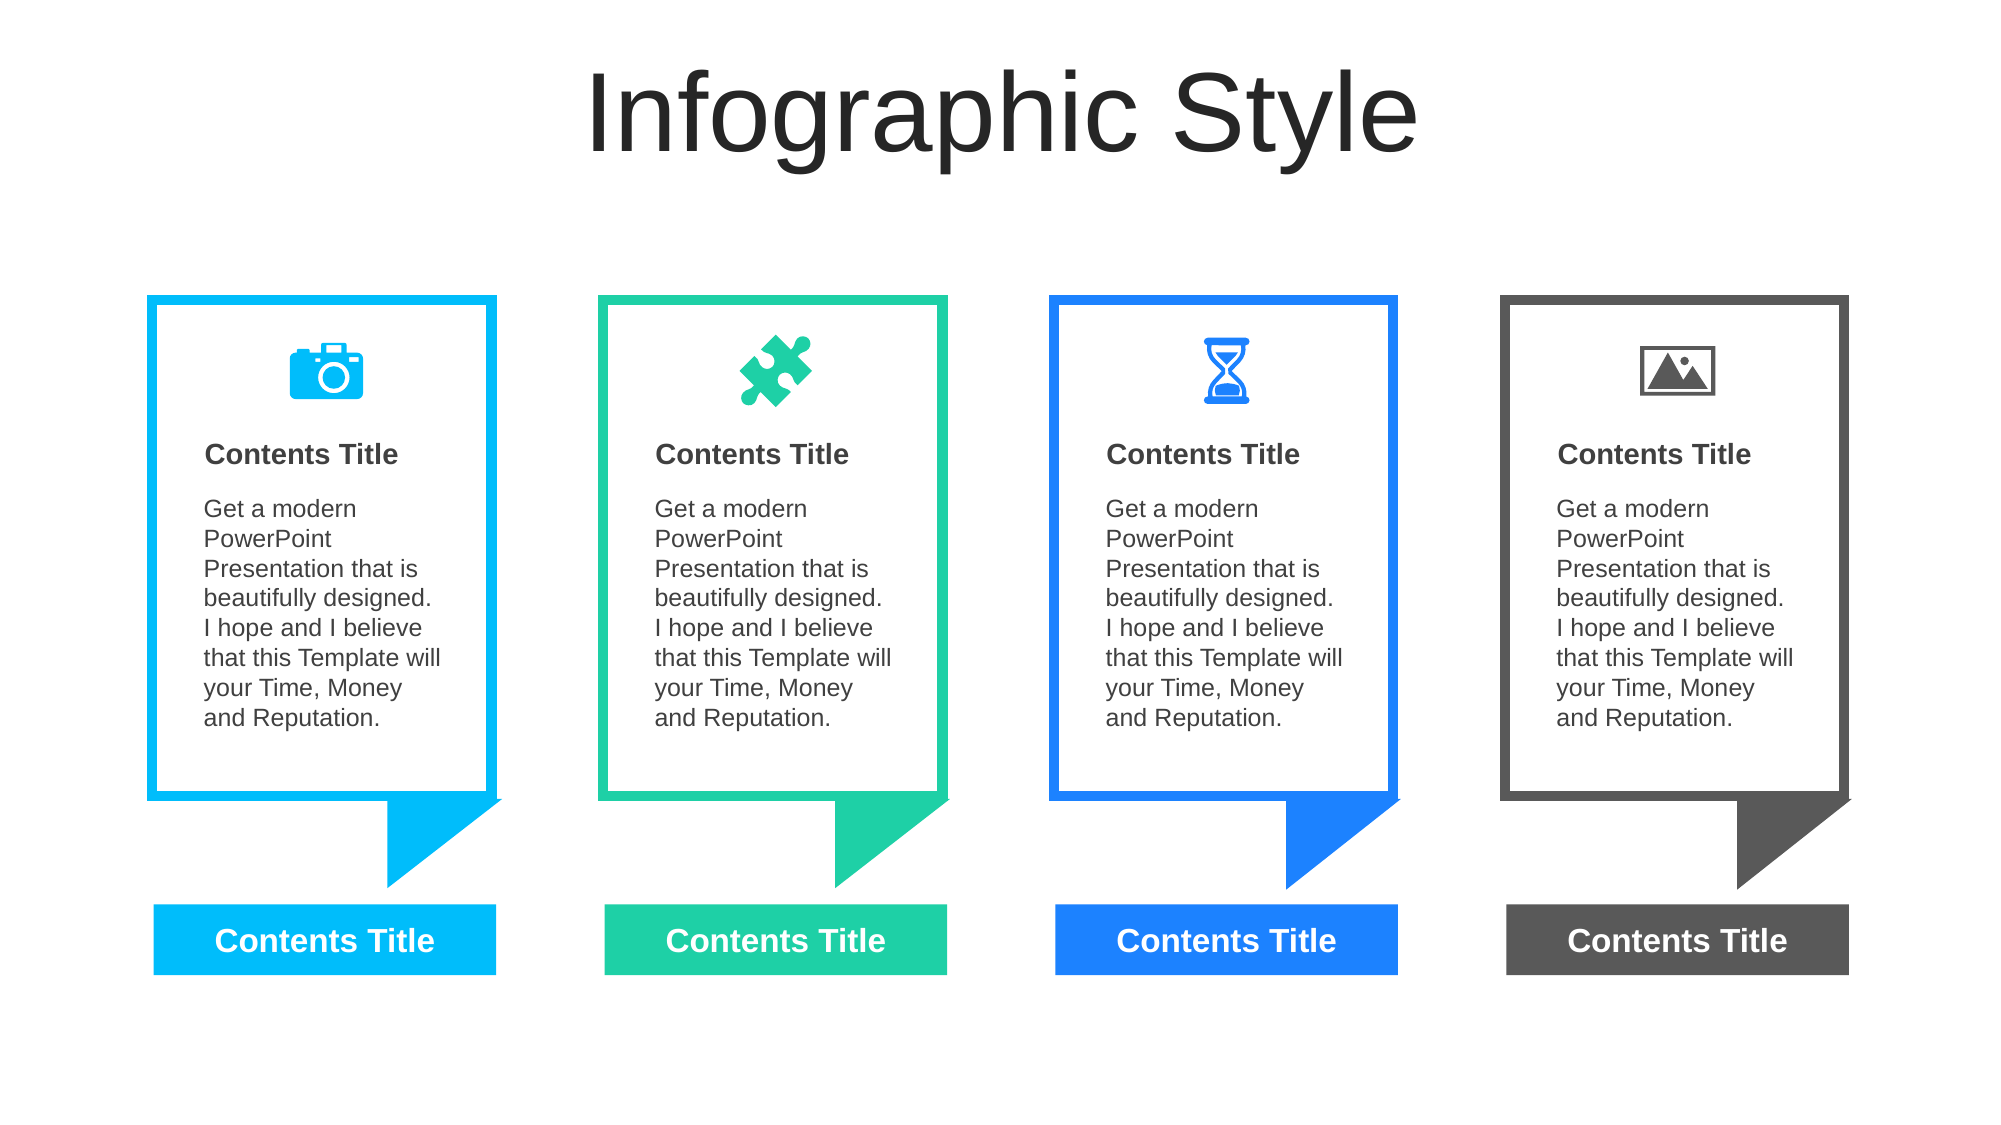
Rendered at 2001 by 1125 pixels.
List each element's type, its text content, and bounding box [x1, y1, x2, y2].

text_box [604, 903, 948, 976]
text_box Contents Title [1079, 911, 1375, 967]
text_box [1505, 903, 1850, 976]
text_box [153, 903, 497, 976]
text_box Contents Title [628, 911, 924, 967]
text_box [186, 427, 457, 743]
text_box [1088, 427, 1359, 743]
list Infographic Style [53, 55, 1952, 175]
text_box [1504, 300, 1852, 890]
text_box Contents Title [1530, 911, 1826, 967]
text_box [152, 300, 503, 889]
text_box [637, 427, 908, 743]
text_box [1054, 903, 1399, 976]
text_box Contents Title [177, 911, 473, 967]
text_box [1539, 427, 1810, 743]
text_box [1054, 300, 1401, 890]
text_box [603, 300, 950, 889]
